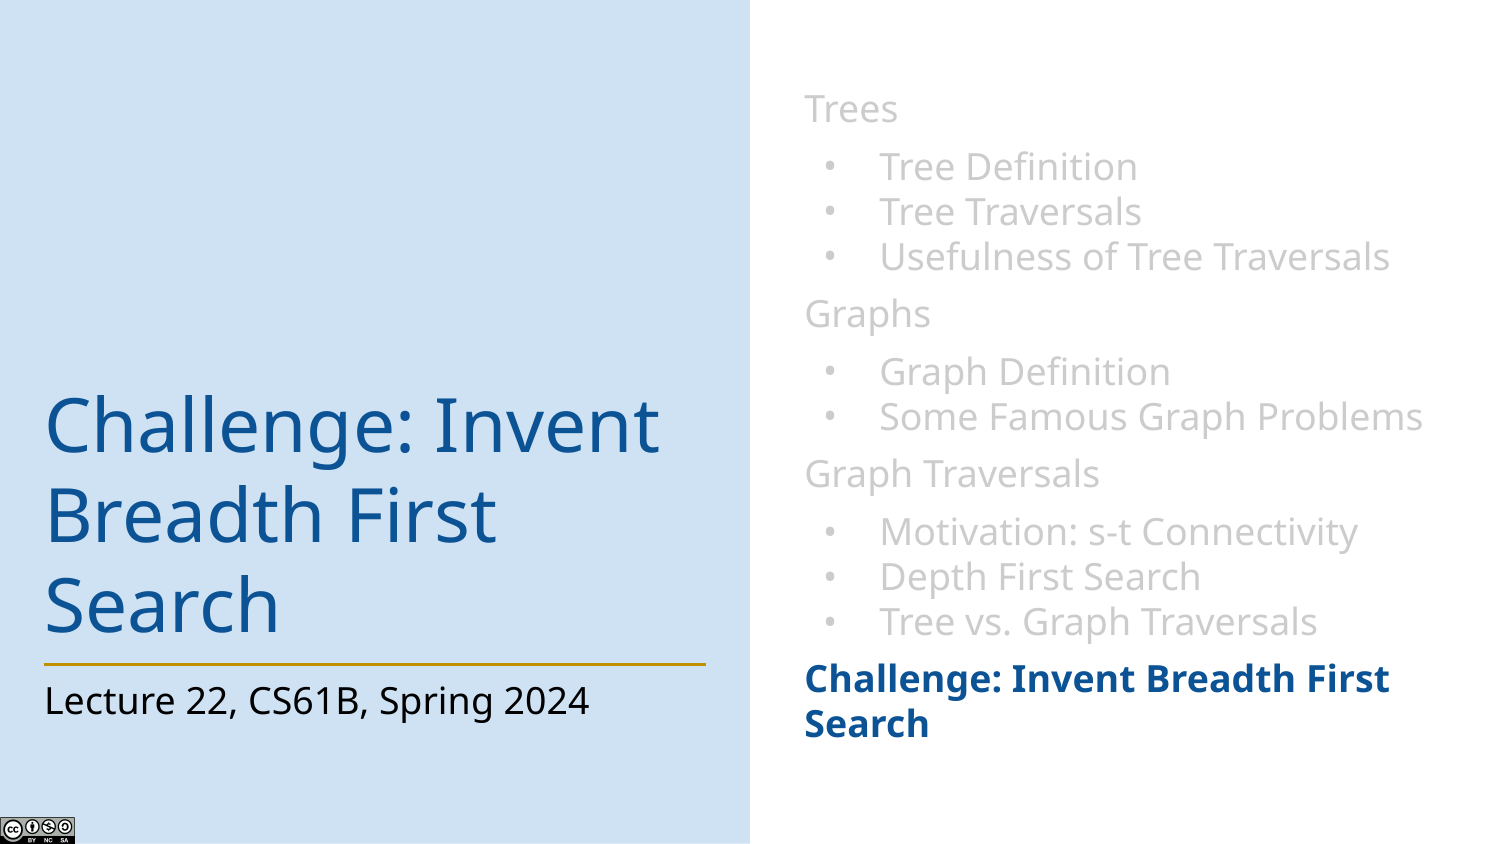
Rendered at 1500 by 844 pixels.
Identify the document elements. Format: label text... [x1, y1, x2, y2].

subtitle Lecture 22, CS61B, Spring 2024 [29, 667, 712, 732]
picture [0, 817, 75, 844]
title Challenge: Invent Breadth First Search [29, 328, 692, 663]
list Trees Tree Definition Tree Traversals Usefulness of Tree Traversals Graphs Graph Definition Some Famous Graph Problems Graph Traversals Motivation: s-t Connectivity Depth First Search Tree vs. Graph Traversals Challenge: Invent Breadth First Search [789, 65, 1446, 765]
